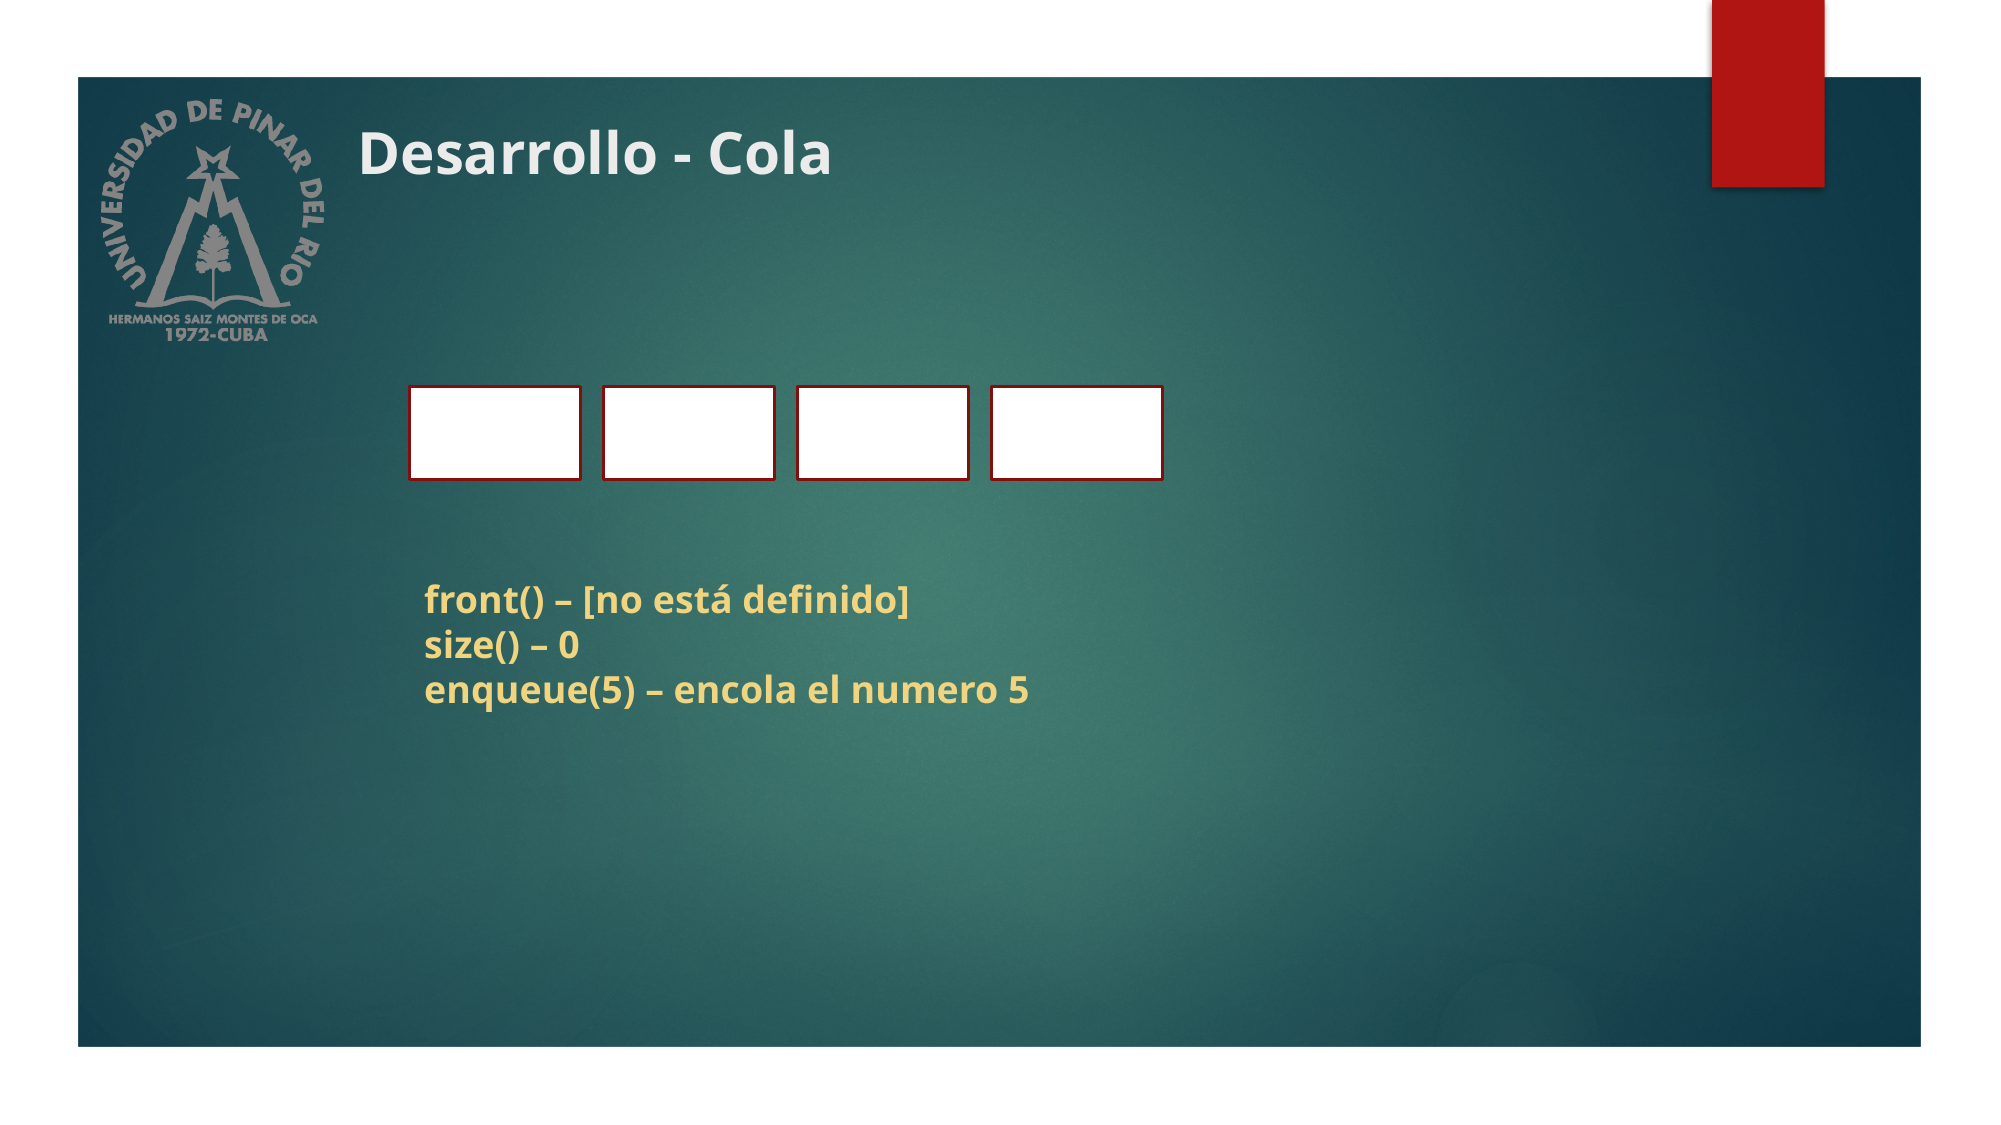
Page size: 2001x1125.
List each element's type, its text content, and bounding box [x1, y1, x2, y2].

text_box [796, 385, 970, 481]
picture [82, 77, 343, 359]
text_box [408, 385, 582, 481]
text_box [990, 385, 1164, 481]
text_box front() – [no está definido] size() – 0 enqueue(5) – encola el numero 5 [409, 568, 1163, 719]
text_box [602, 385, 776, 481]
text_box Desarrollo - Cola [347, 108, 1207, 194]
